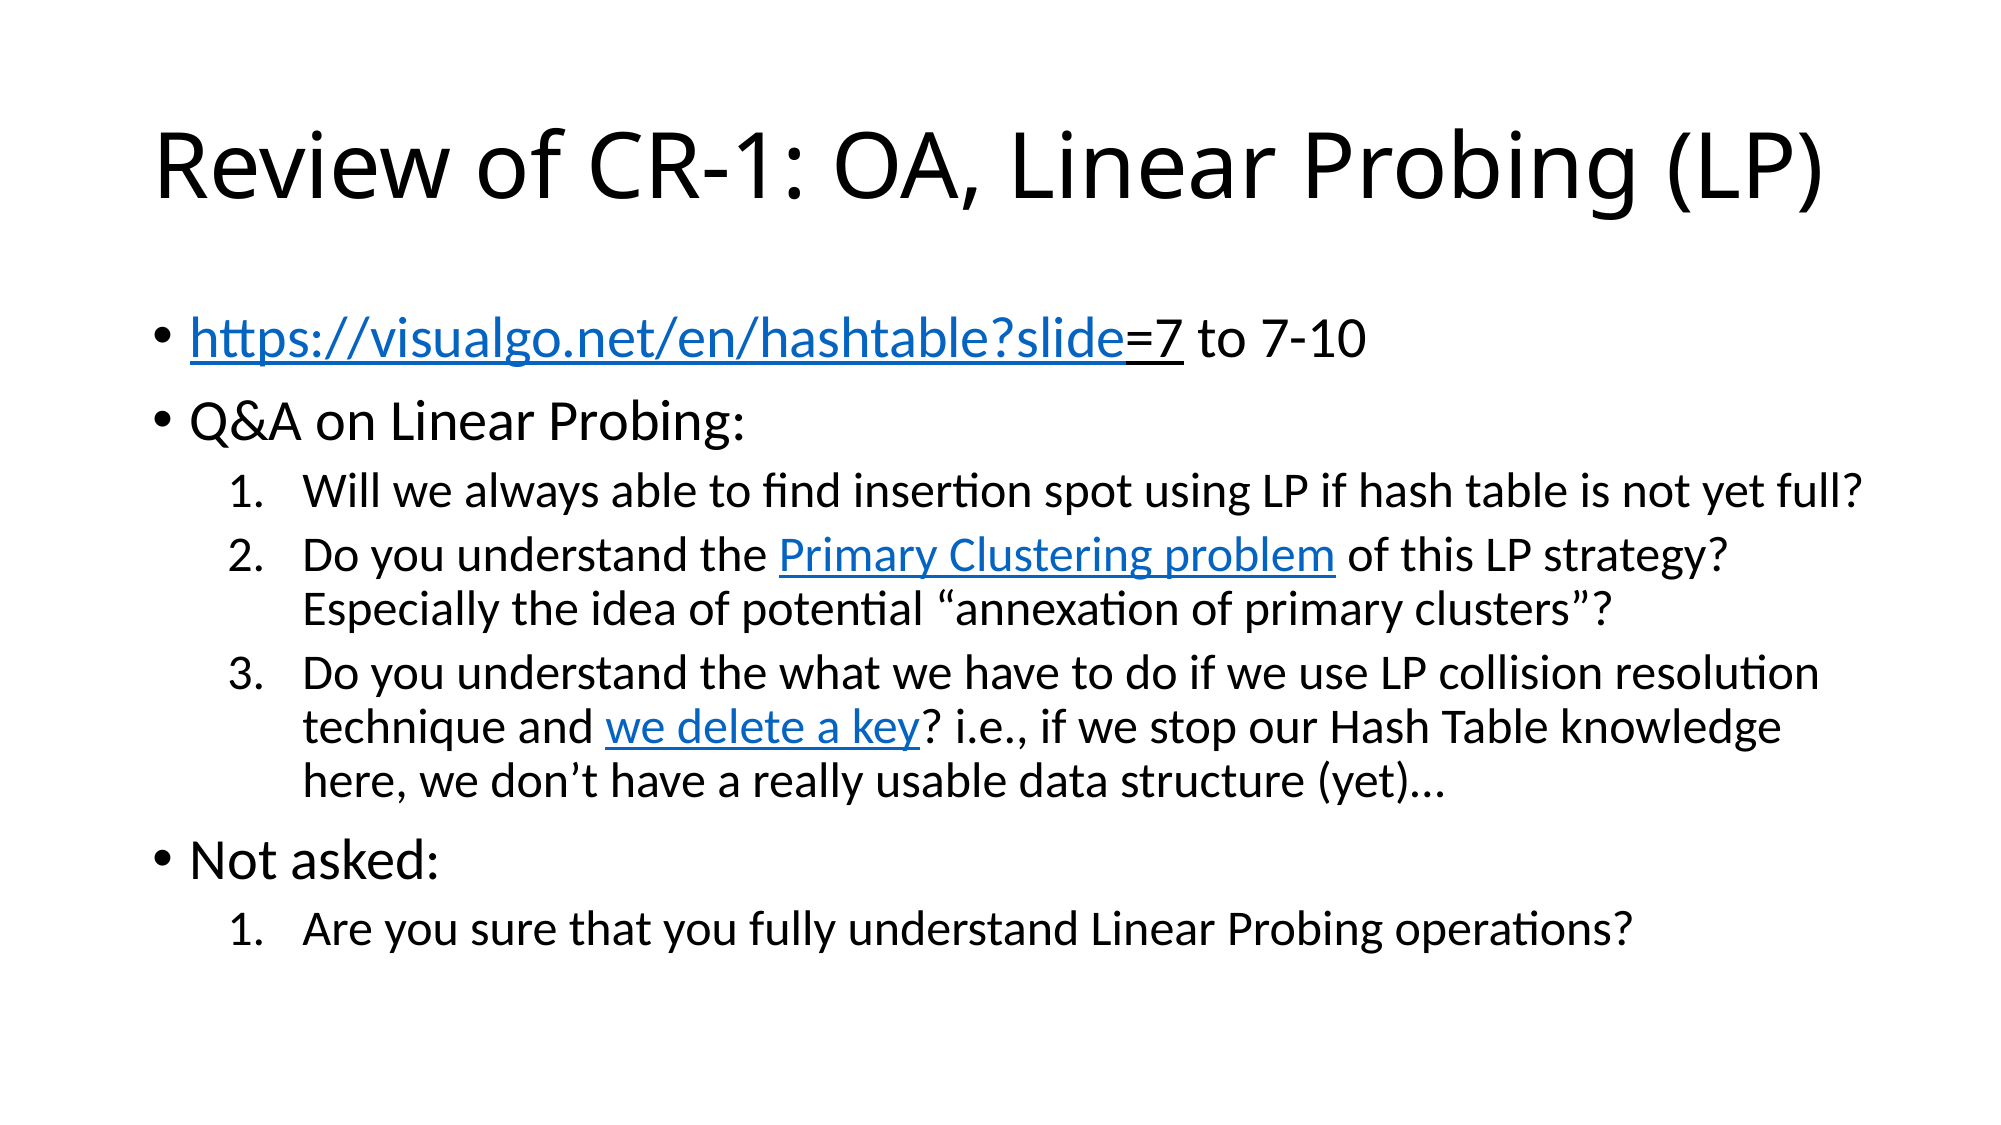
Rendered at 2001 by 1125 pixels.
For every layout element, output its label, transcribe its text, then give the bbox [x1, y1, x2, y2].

list https://visualgo.net/en/hashtable?slide=7 to 7-10 Q&A on Linear Probing: Will we always able to find insertion spot using LP if hash table is not yet full? Do you understand the Primary Clustering problem of this LP strategy? Especially the idea of potential “annexation of primary clusters”? Do you understand the what we have to do if we use LP collision resolution technique and we delete a key? i.e., if we stop our Hash Table knowledge here, we don’t have a really usable data structure (yet)… Not asked: Are you sure that you fully understand Linear Probing operations? [137, 299, 1882, 1125]
title Review of CR-1: OA, Linear Probing (LP) [137, 59, 1863, 278]
